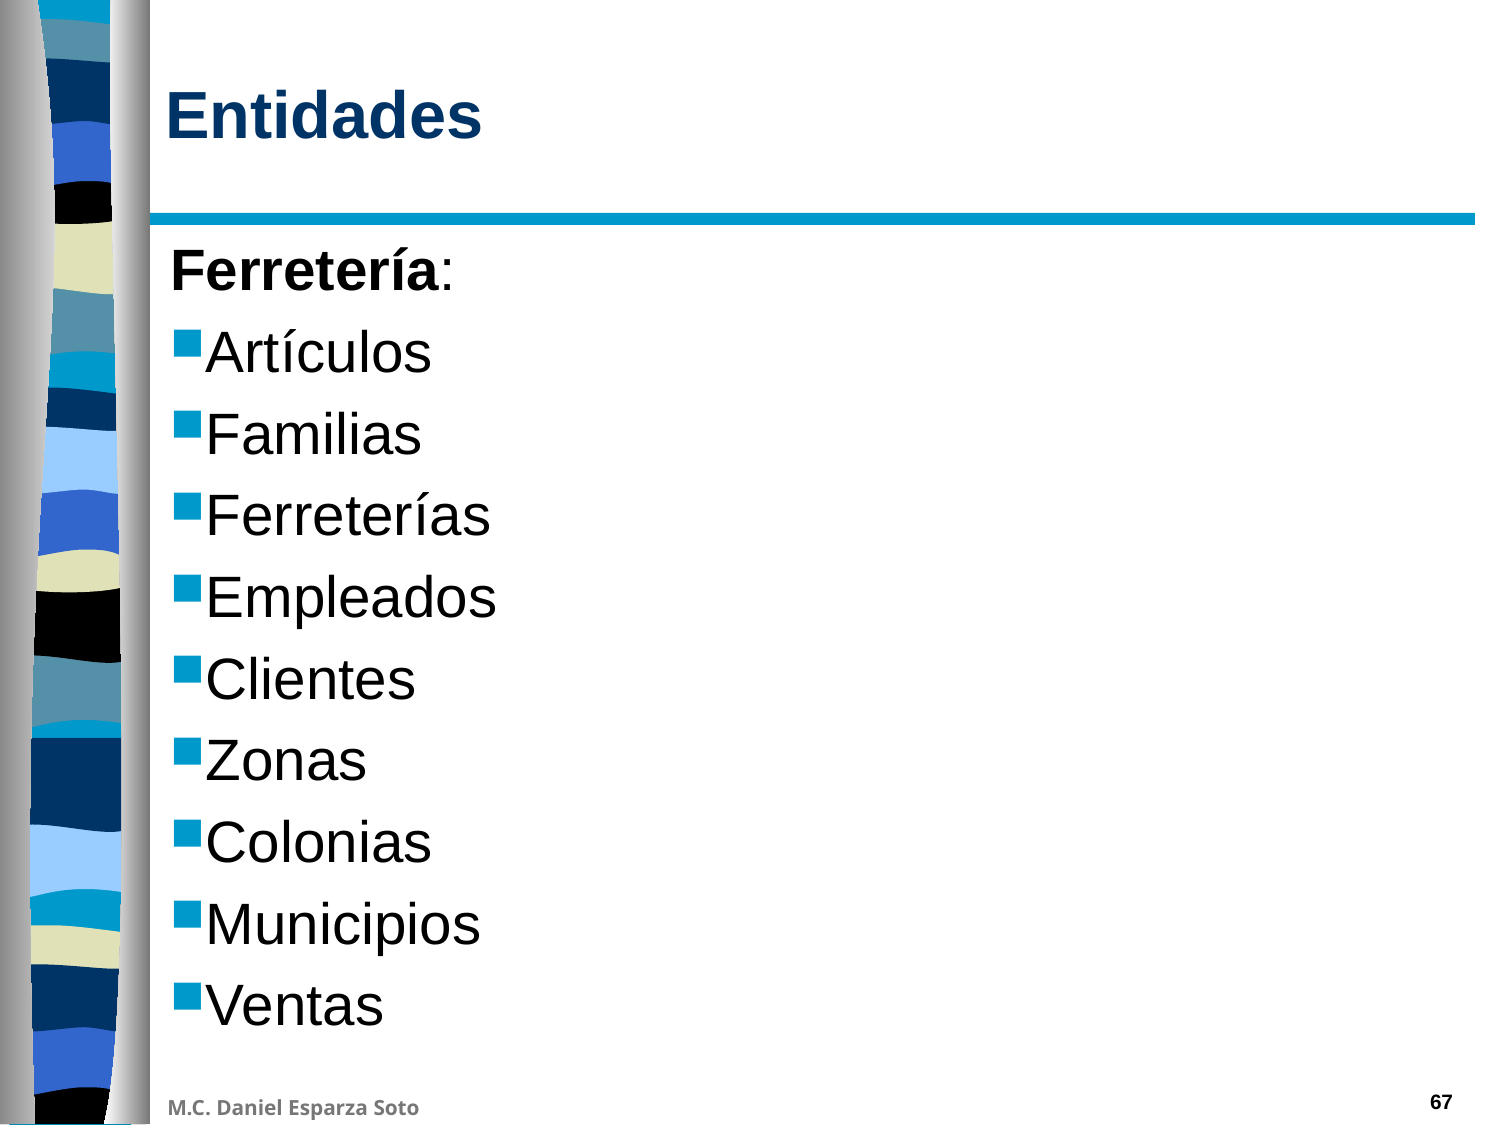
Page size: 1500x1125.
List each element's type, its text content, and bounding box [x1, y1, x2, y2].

text_box Ferretería: Artículos Familias Ferreterías Empleados Clientes Zonas Colonias Municipios Ventas [155, 224, 518, 1088]
slide_number 67 [1155, 1081, 1469, 1122]
title Entidades [149, 18, 1468, 207]
